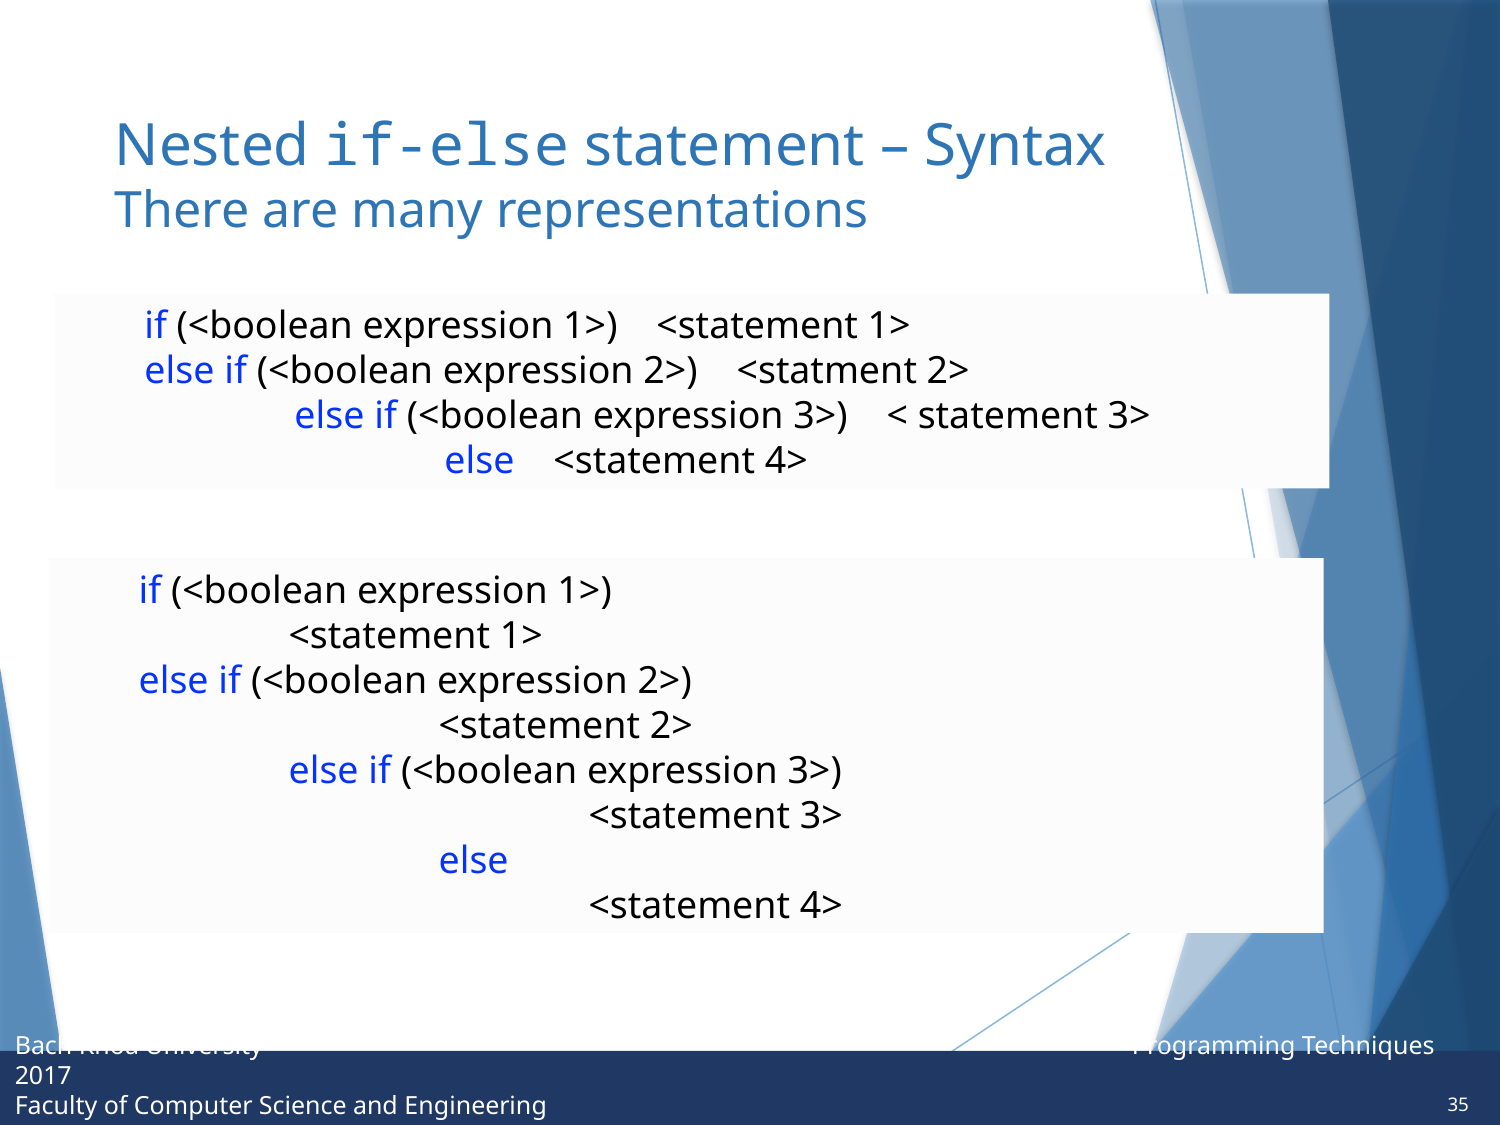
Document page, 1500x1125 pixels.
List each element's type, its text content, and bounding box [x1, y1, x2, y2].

text_box if (<boolean expression 1>) <statement 1> else if (<boolean expression 2>) <statement 2> else if (<boolean expression 3>) <statement 3> else <statement 4> [48, 558, 1324, 933]
text_box if (<boolean expression 1>) <statement 1> else if (<boolean expression 2>) <statment 2> else if (<boolean expression 3>) < statement 3> else <statement 4> [54, 293, 1330, 489]
slide_number 35 [1399, 1075, 1484, 1125]
title Nested if-else statement – Syntax There are many representations [99, 99, 1142, 265]
